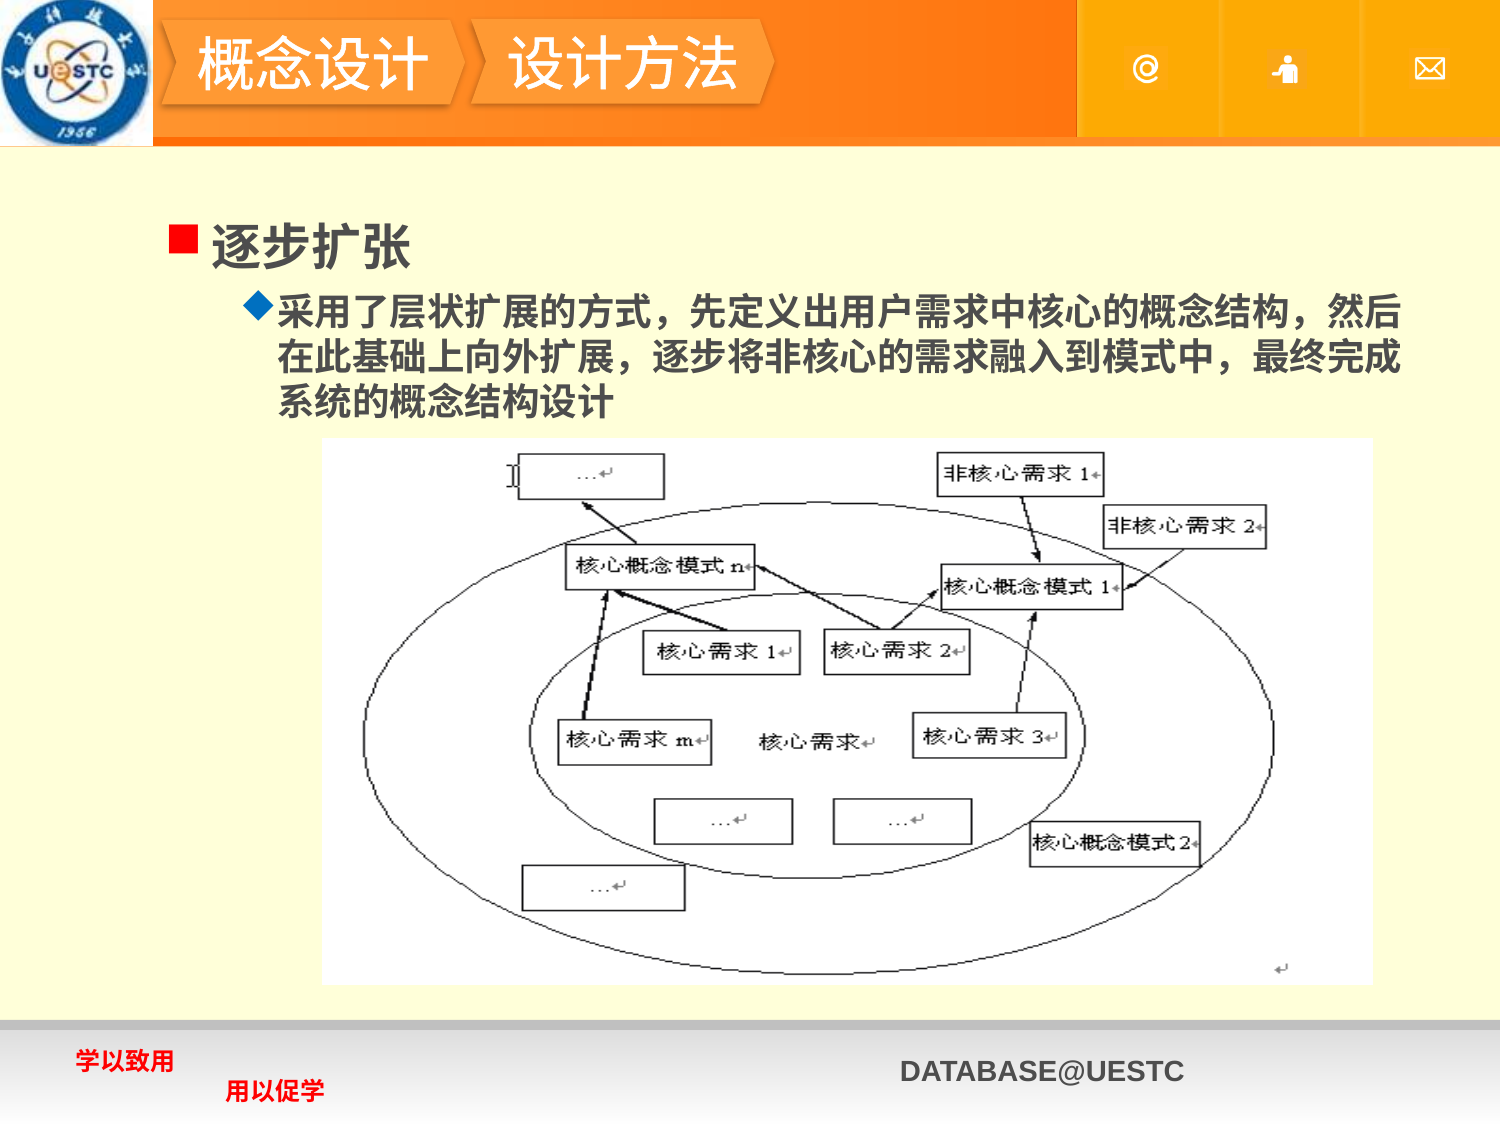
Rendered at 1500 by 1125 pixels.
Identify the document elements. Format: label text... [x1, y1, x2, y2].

picture [321, 438, 1373, 985]
text_box 概念设计 [161, 19, 466, 105]
text_box 设计方法 [470, 18, 775, 104]
list 逐步扩张 采用了层状扩展的方式，先定义出用户需求中核心的概念结构，然后在此基础上向外扩展，逐步将非核心的需求融入到模式中，最终完成系统的概念结构设计 [75, 208, 1425, 978]
title [155, 0, 1425, 140]
picture [1425, 48, 1450, 89]
picture [0, 0, 153, 146]
